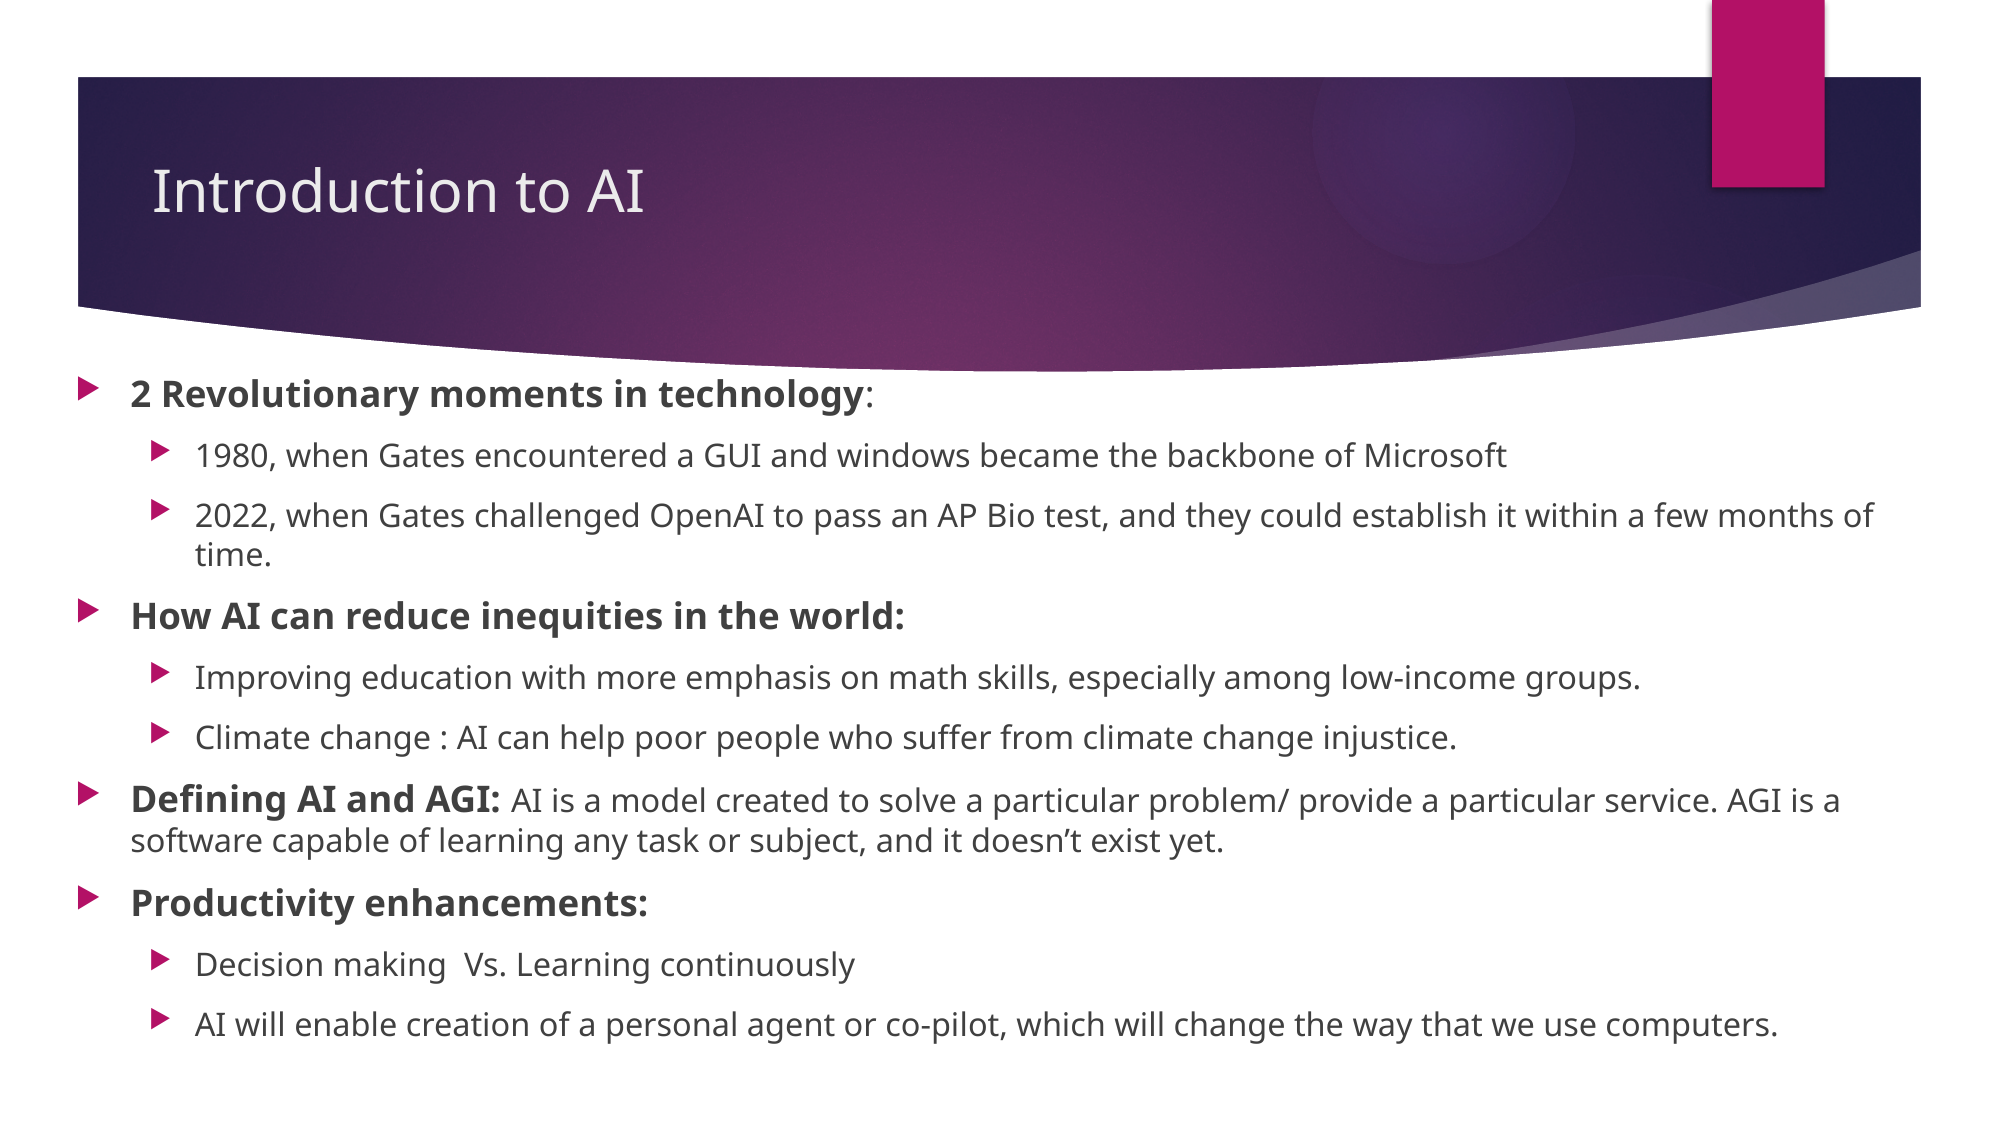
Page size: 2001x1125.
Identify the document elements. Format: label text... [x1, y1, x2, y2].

title Introduction to AI [137, 145, 1384, 232]
list 2 Revolutionary moments in technology: 1980, when Gates encountered a GUI and windows became the backbone of Microsoft 2022, when Gates challenged OpenAI to pass an AP Bio test, and they could establish it within a few months of time. How AI can reduce inequities in the world: Improving education with more emphasis on math skills, especially among low-income groups. Climate change : AI can help poor people who suffer from climate change injustice. Defining AI and AGI: AI is a model created to solve a particular problem/ provide a particular service. AGI is a software capable of learning any task or subject, and it doesn’t exist yet. Productivity enhancements: Decision making Vs. Learning continuously AI will enable creation of a personal agent or co-pilot, which will change the way that we use computers. [60, 363, 1965, 1057]
